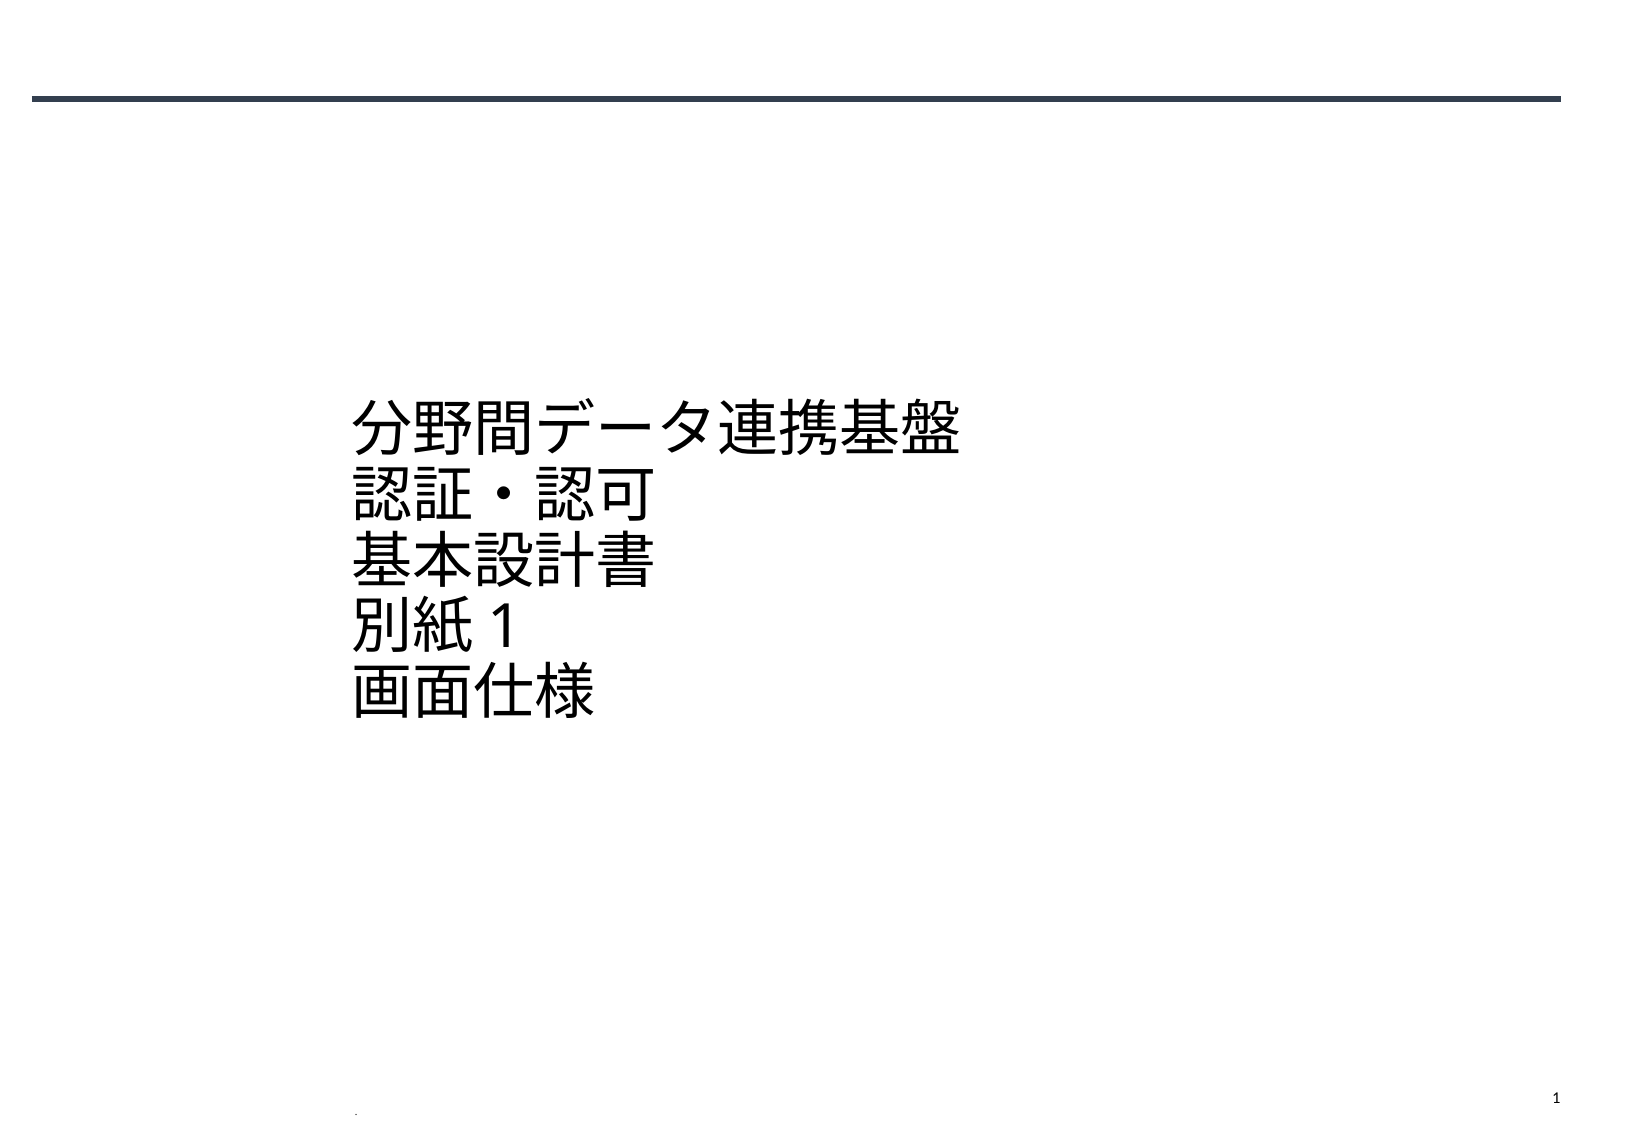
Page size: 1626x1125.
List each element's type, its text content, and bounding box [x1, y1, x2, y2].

text_box 分野間データ連携基盤 認証・認可 基本設計書 別紙1 画面仕様 [350, 364, 1365, 760]
